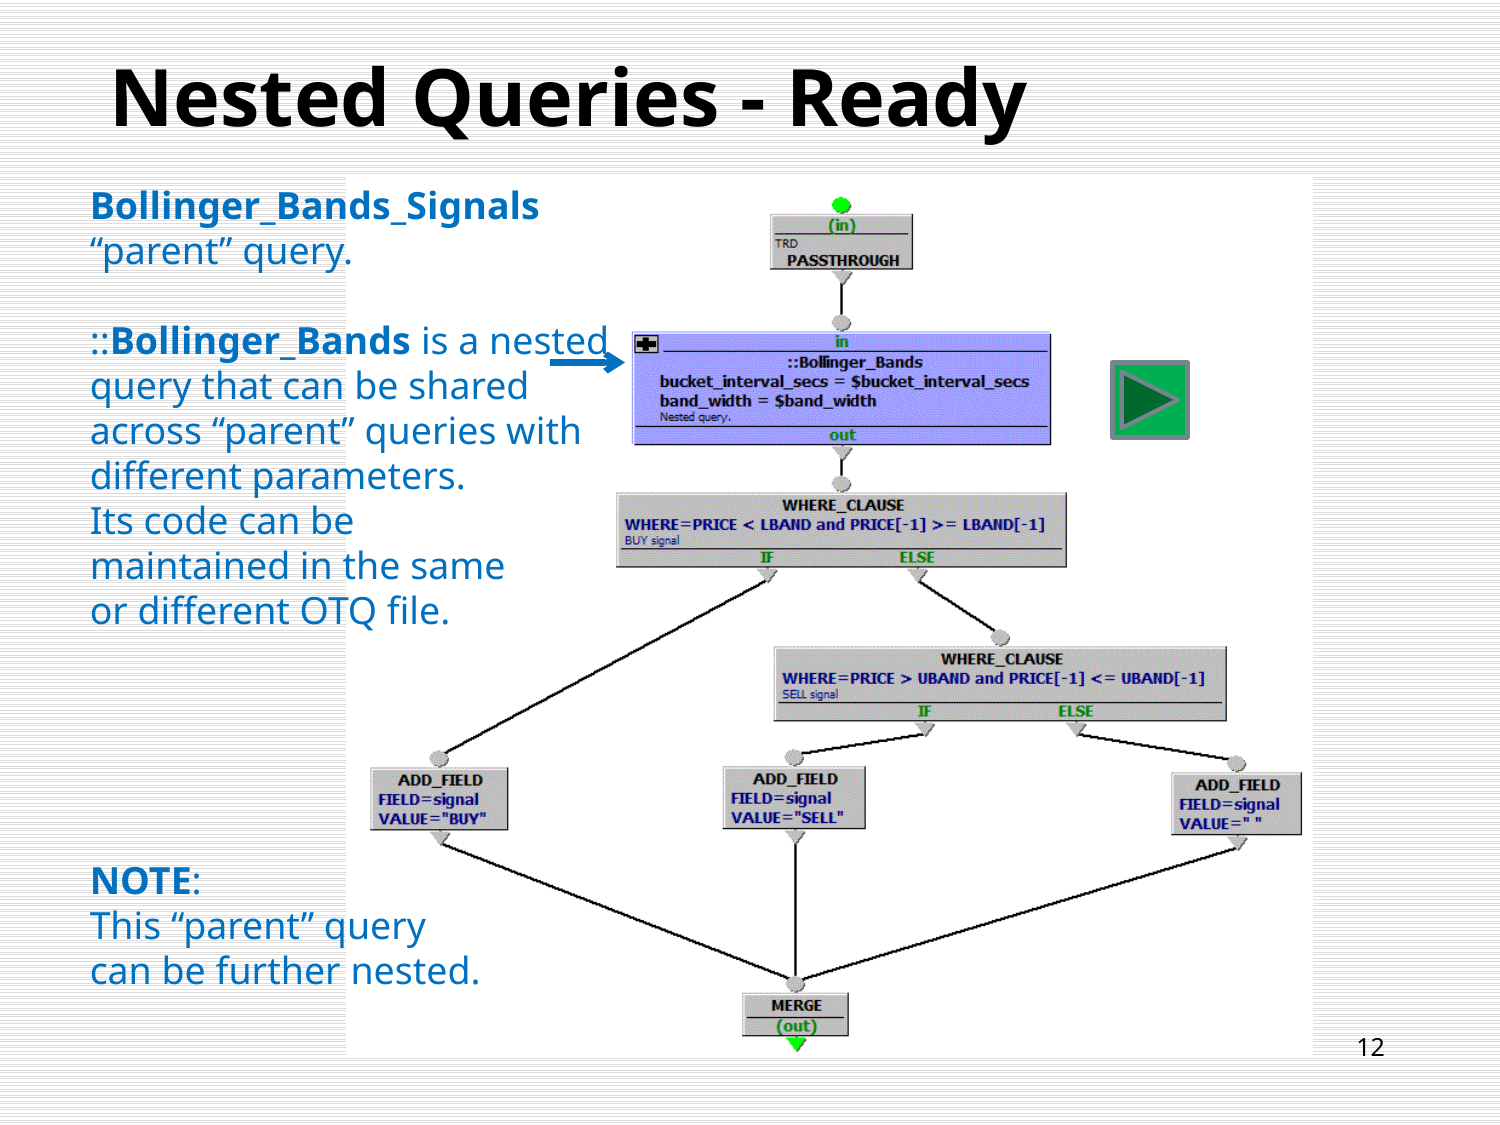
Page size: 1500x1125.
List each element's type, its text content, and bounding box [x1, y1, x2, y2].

text_box Bollinger_Bands_Signals “parent” query. ::Bollinger_Bands is a nested query that can be shared across “parent” queries with different parameters. Its code can be maintained in the same or different OTQ file. NOTE: This “parent” query can be further nested. [75, 174, 344, 1000]
slide_number 12 [1074, 1024, 1401, 1103]
title Nested Queries - Ready [94, 50, 1407, 150]
picture [0, 0, 1500, 1125]
